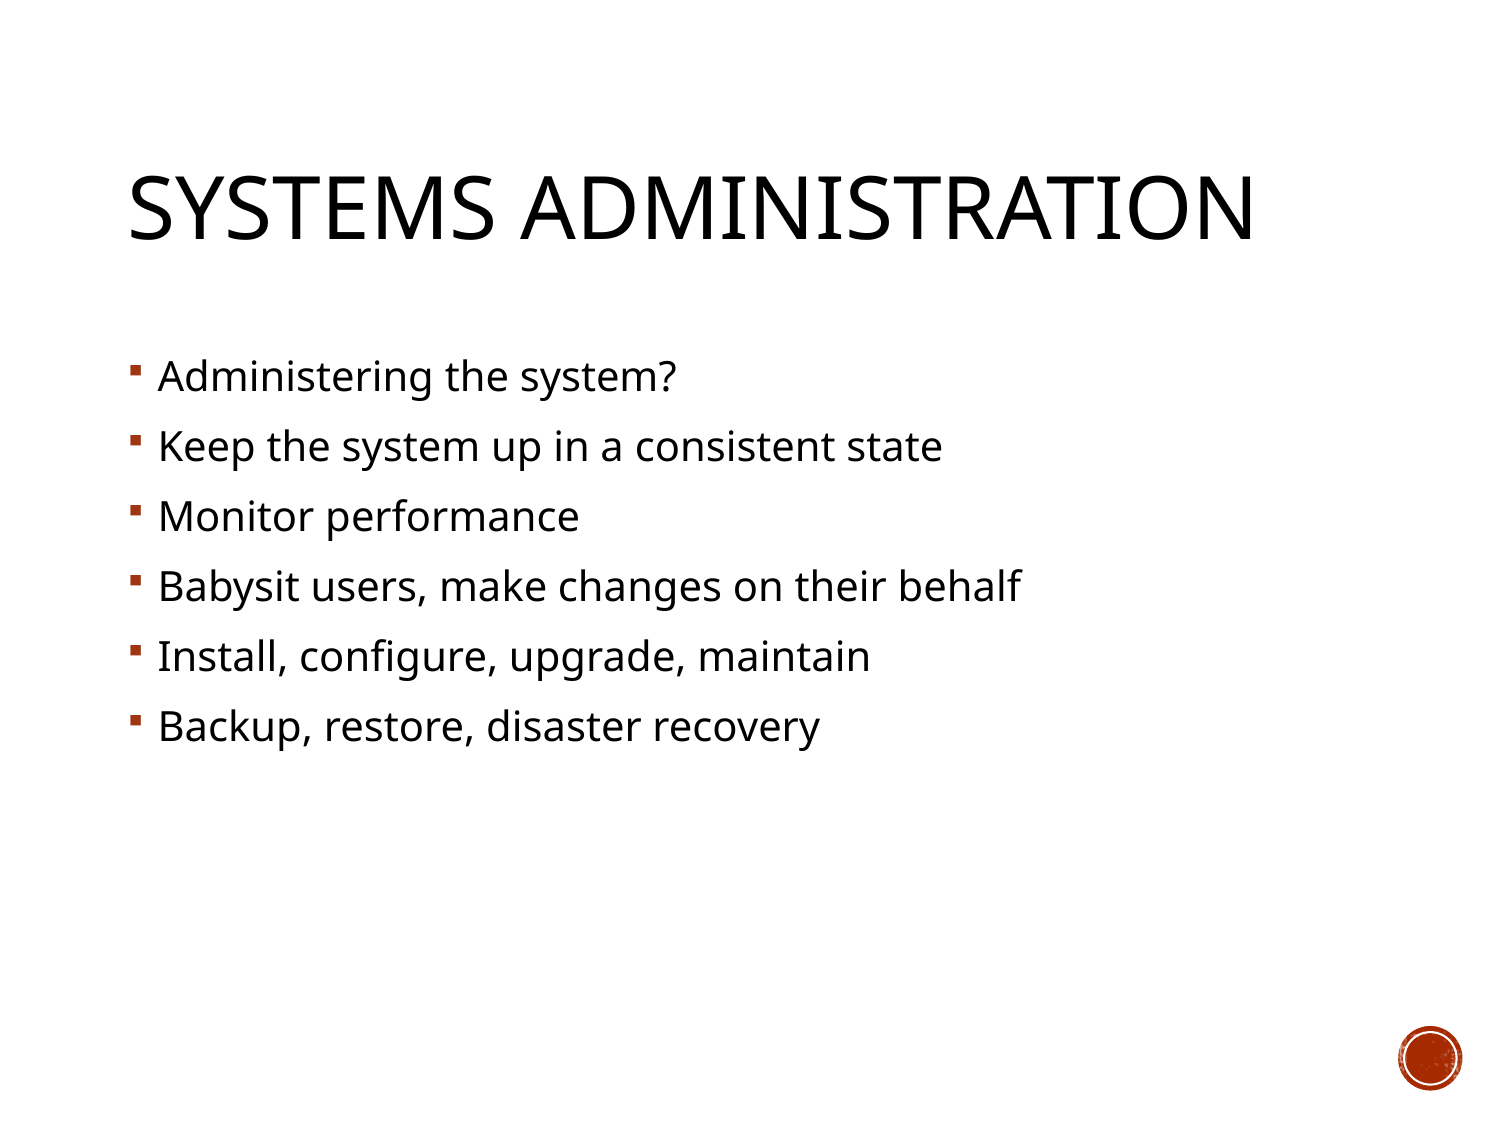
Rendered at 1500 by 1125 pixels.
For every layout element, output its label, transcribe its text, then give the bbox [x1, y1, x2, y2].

title Systems Administration [112, 79, 1388, 344]
list Administering the system? Keep the system up in a consistent state Monitor performance Babysit users, make changes on their behalf Install, configure, upgrade, maintain Backup, restore, disaster recovery [112, 348, 1388, 1013]
